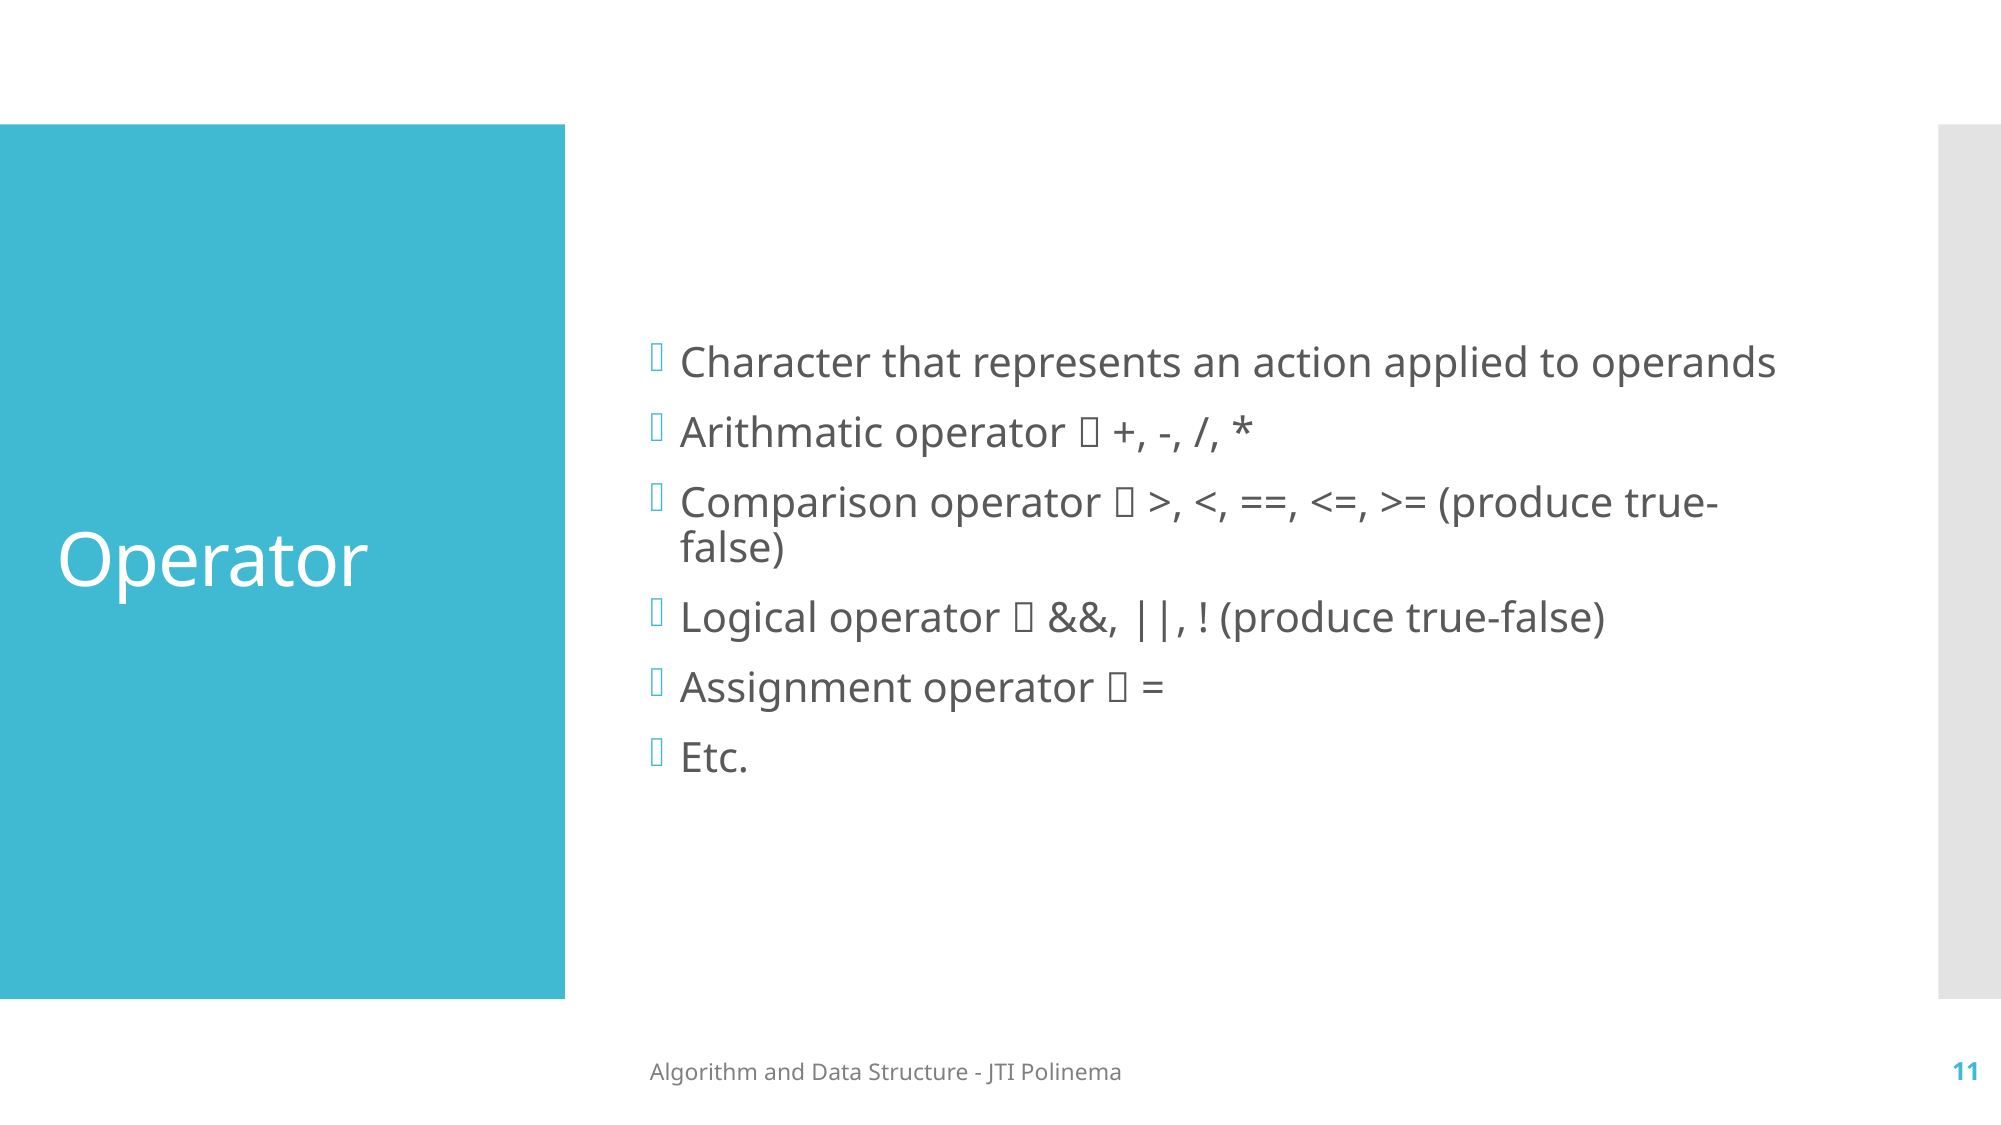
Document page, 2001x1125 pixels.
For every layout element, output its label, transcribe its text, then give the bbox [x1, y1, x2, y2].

footer Algorithm and Data Structure - JTI Polinema [634, 1042, 1605, 1103]
slide_number 11 [1744, 1042, 1996, 1103]
title Operator [41, 184, 525, 940]
list Character that represents an action applied to operands Arithmatic operator  +, -, /, * Comparison operator  >, <, ==, <=, >= (produce true-false) Logical operator  &&, ||, ! (produce true-false) Assignment operator  = Etc. [634, 141, 1835, 982]
